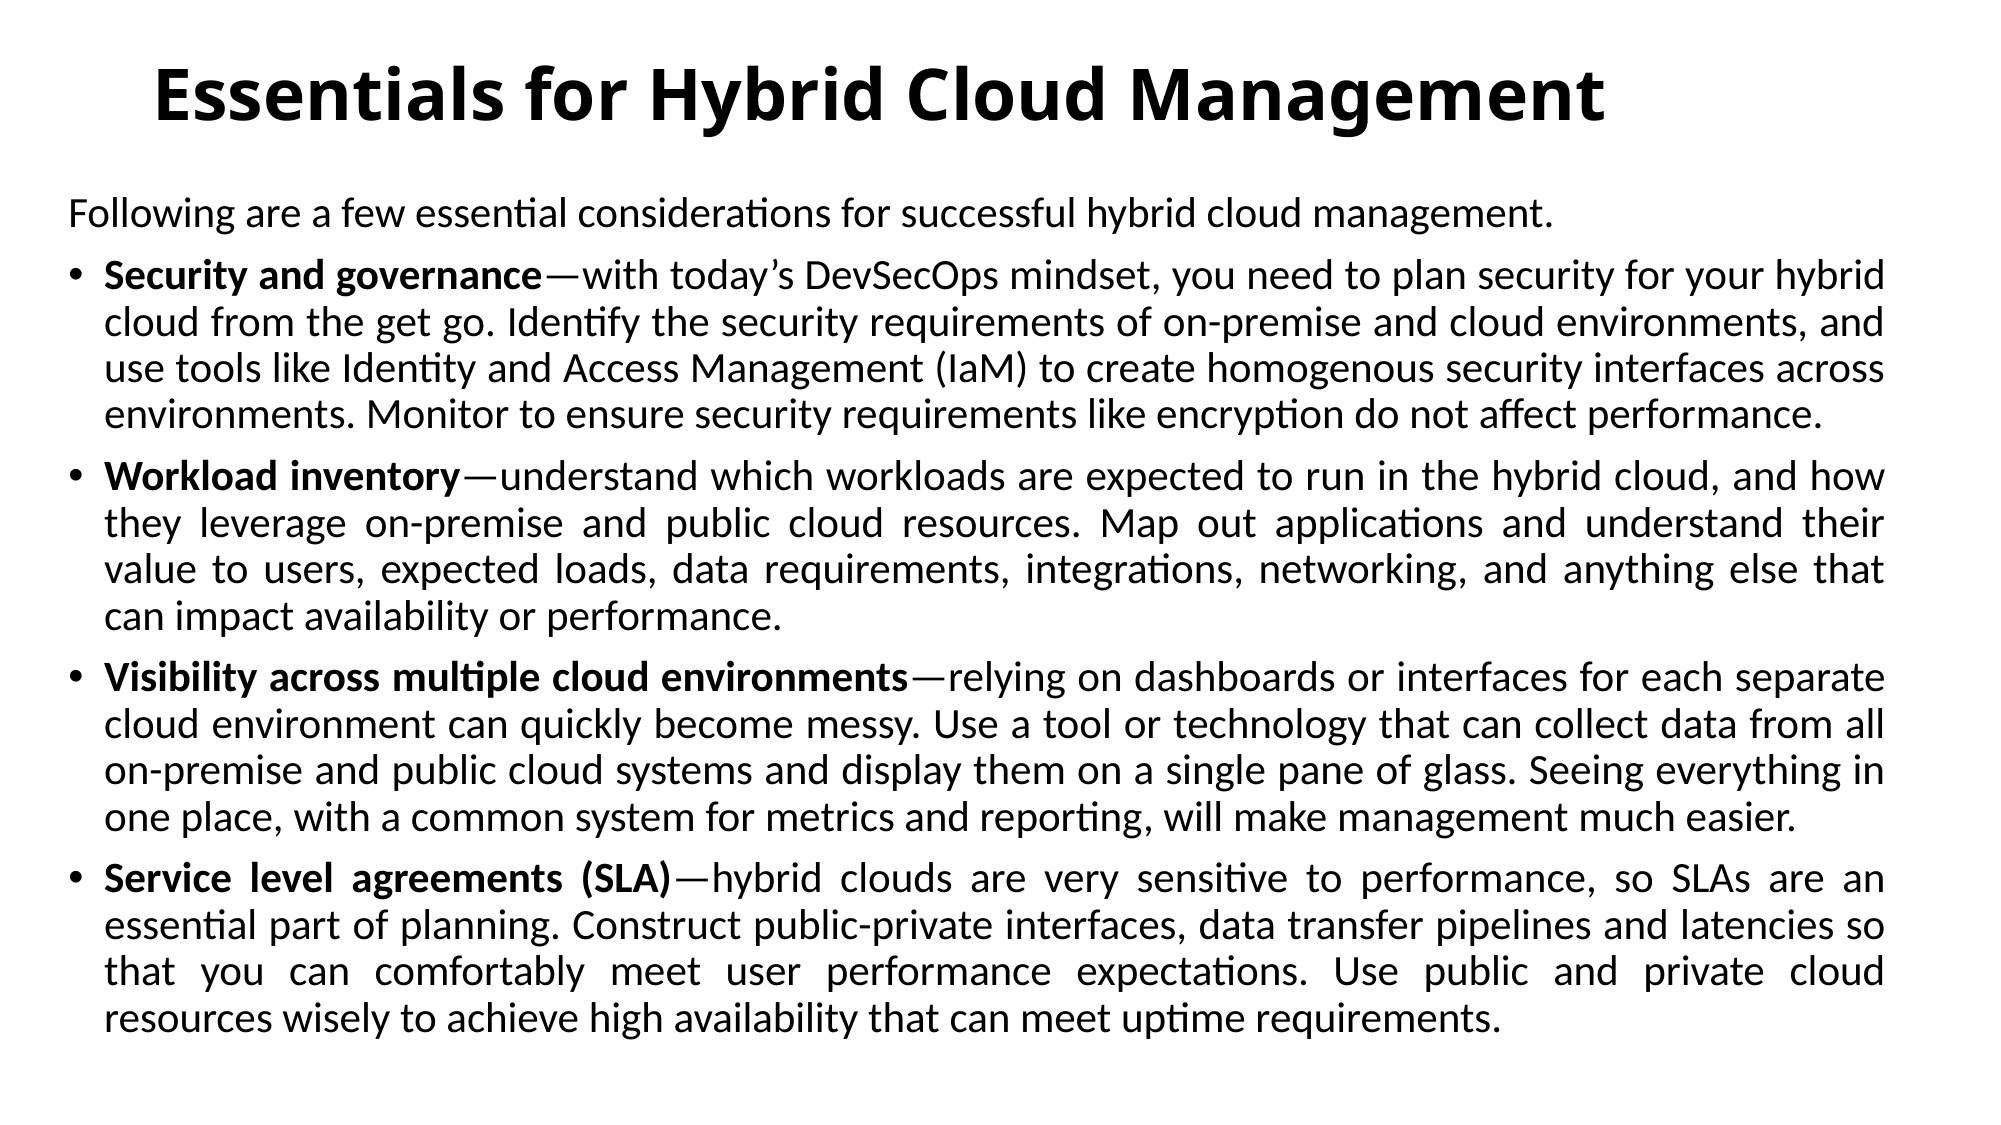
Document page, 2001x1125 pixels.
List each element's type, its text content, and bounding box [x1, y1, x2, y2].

title Essentials for Hybrid Cloud Management [137, 28, 1863, 167]
list Following are a few essential considerations for successful hybrid cloud management. Security and governance—with today’s DevSecOps mindset, you need to plan security for your hybrid cloud from the get go. Identify the security requirements of on-premise and cloud environments, and use tools like Identity and Access Management (IaM) to create homogenous security interfaces across environments. Monitor to ensure security requirements like encryption do not affect performance. Workload inventory—understand which workloads are expected to run in the hybrid cloud, and how they leverage on-premise and public cloud resources. Map out applications and understand their value to users, expected loads, data requirements, integrations, networking, and anything else that can impact availability or performance. Visibility across multiple cloud environments—relying on dashboards or interfaces for each separate cloud environment can quickly become messy. Use a tool or technology that can collect data from all on-premise and public cloud systems and display them on a single pane of glass. Seeing everything in one place, with a common system for metrics and reporting, will make management much easier. Service level agreements (SLA)—hybrid clouds are very sensitive to performance, so SLAs are an essential part of planning. Construct public-private interfaces, data transfer pipelines and latencies so that you can comfortably meet user performance expectations. Use public and private cloud resources wisely to achieve high availability that can meet uptime requirements. [53, 183, 1902, 1092]
